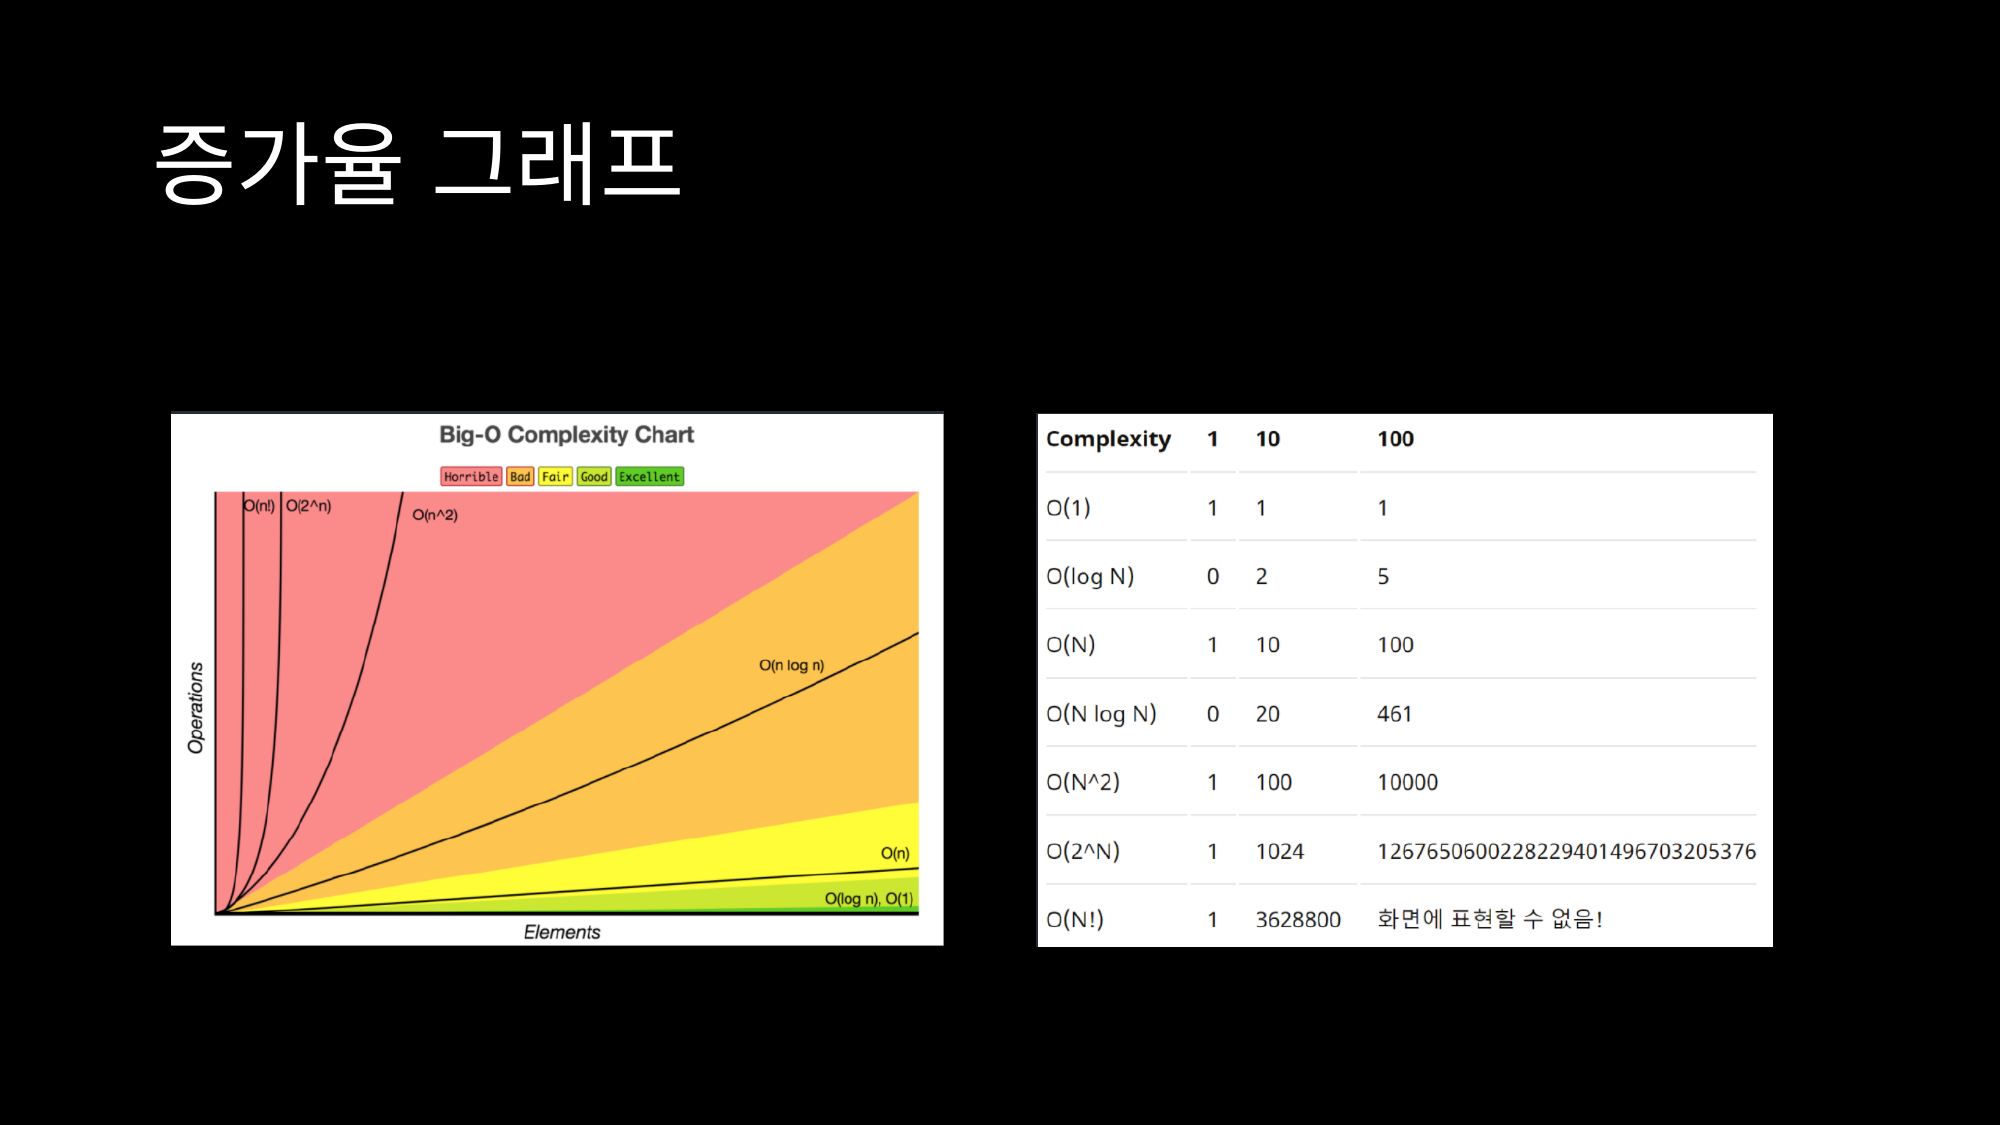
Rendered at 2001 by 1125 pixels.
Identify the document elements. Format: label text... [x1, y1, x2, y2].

picture [1036, 413, 1773, 947]
title 증가율 그래프 [137, 59, 1863, 278]
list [170, 411, 944, 946]
